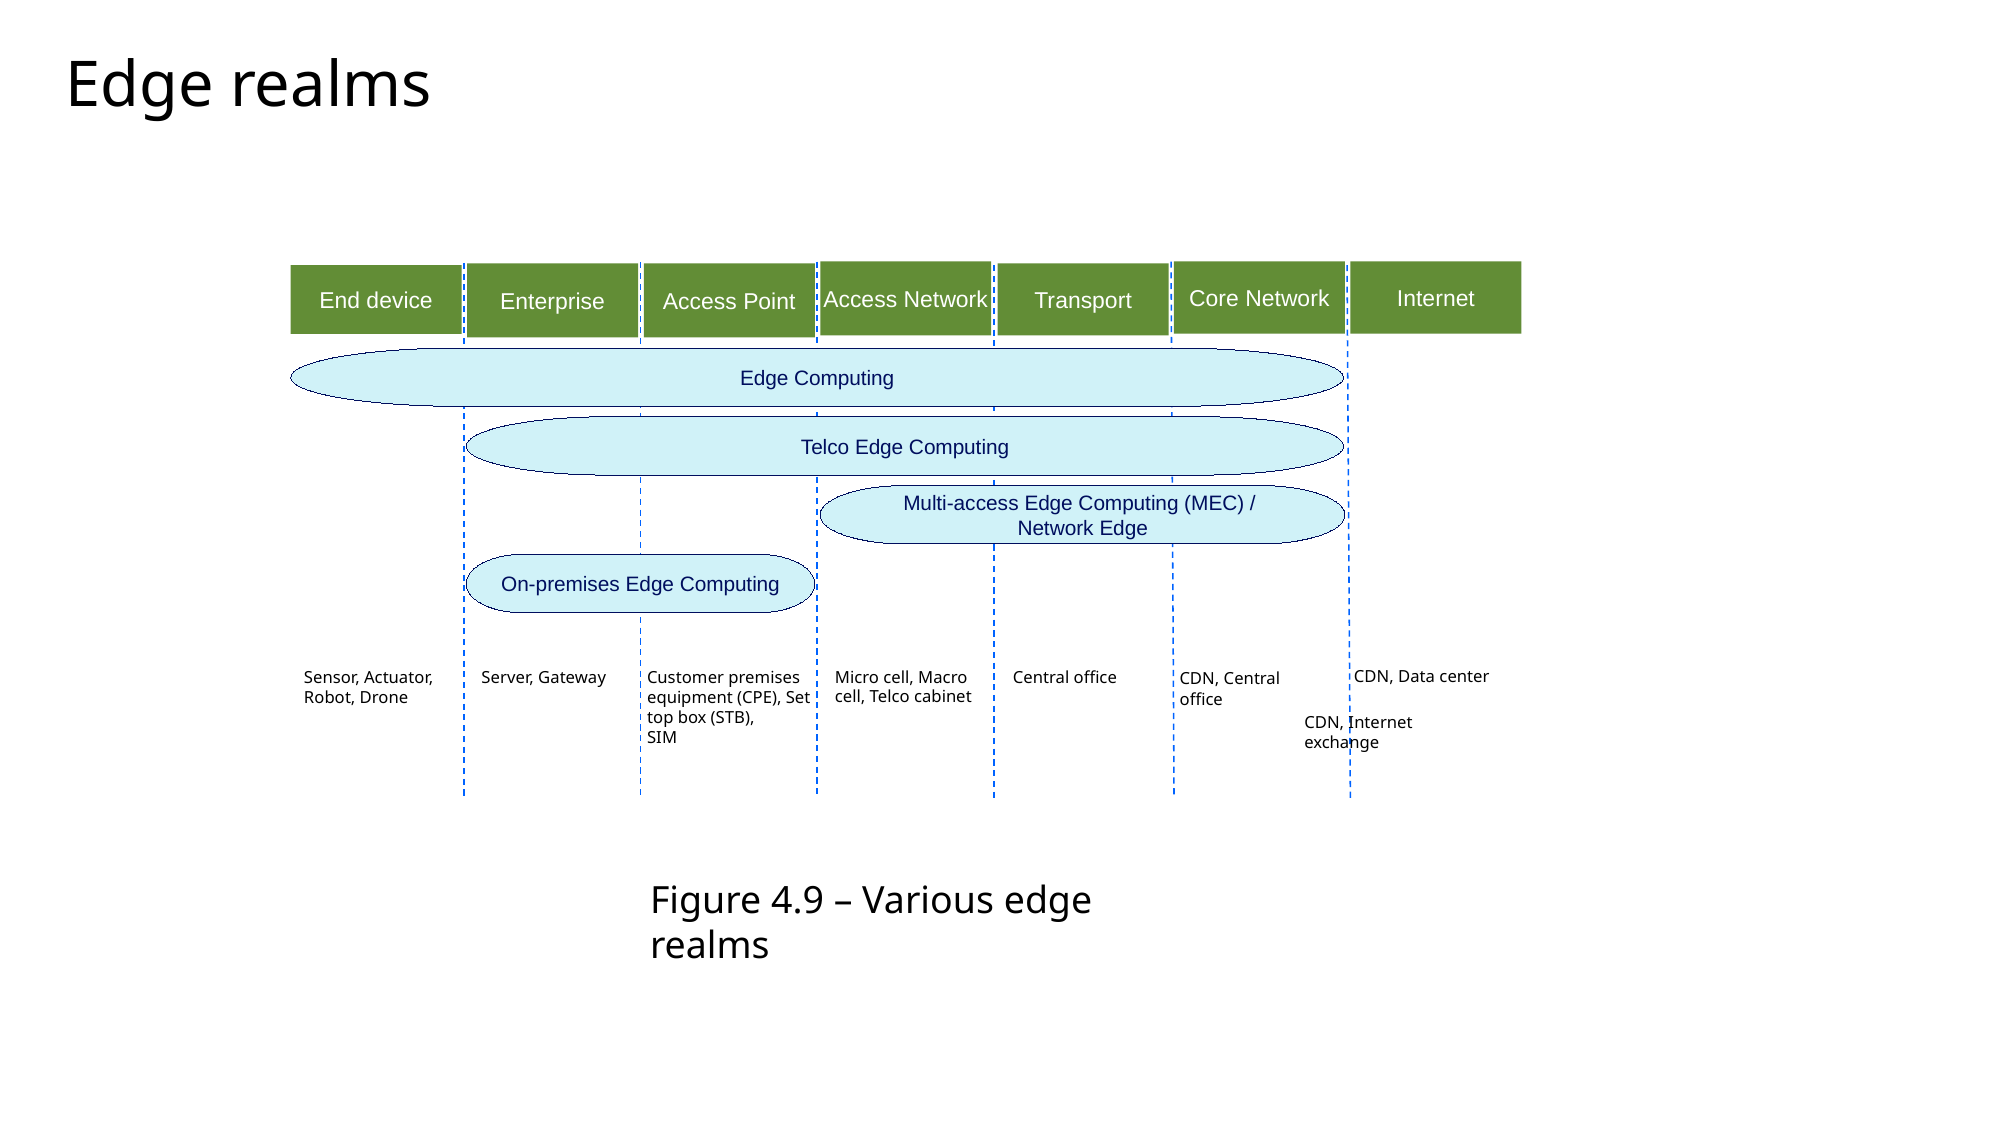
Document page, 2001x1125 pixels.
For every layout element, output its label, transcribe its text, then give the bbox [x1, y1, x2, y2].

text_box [288, 261, 1522, 799]
title Edge realms [50, 43, 950, 128]
text_box Figure 4.9 – Various edge realms [635, 868, 1161, 973]
